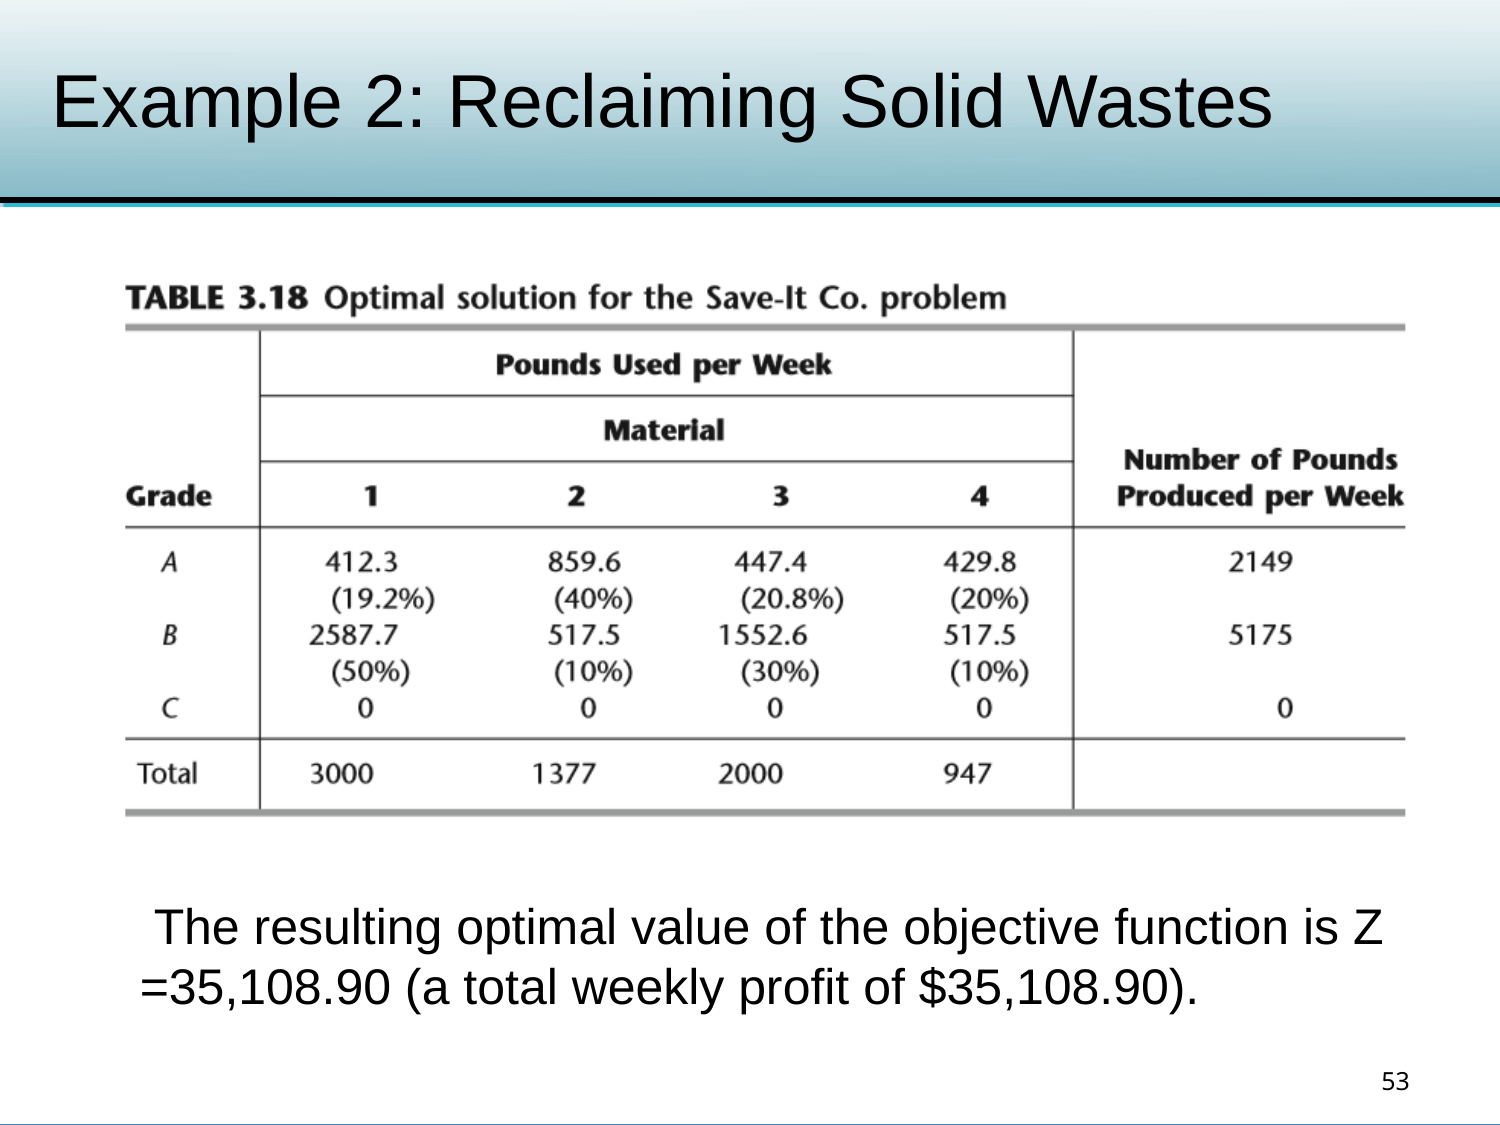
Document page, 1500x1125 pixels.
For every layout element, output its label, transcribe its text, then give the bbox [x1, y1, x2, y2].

picture [0, 203, 1500, 207]
text_box The resulting optimal value of the objective function is Z =35,108.90 (a total weekly profit of $35,108.90). [124, 887, 1400, 1023]
slide_number 53 [1074, 1052, 1425, 1113]
title Example 2: Reclaiming Solid Wastes [0, 0, 1500, 199]
picture [27, 212, 1500, 840]
